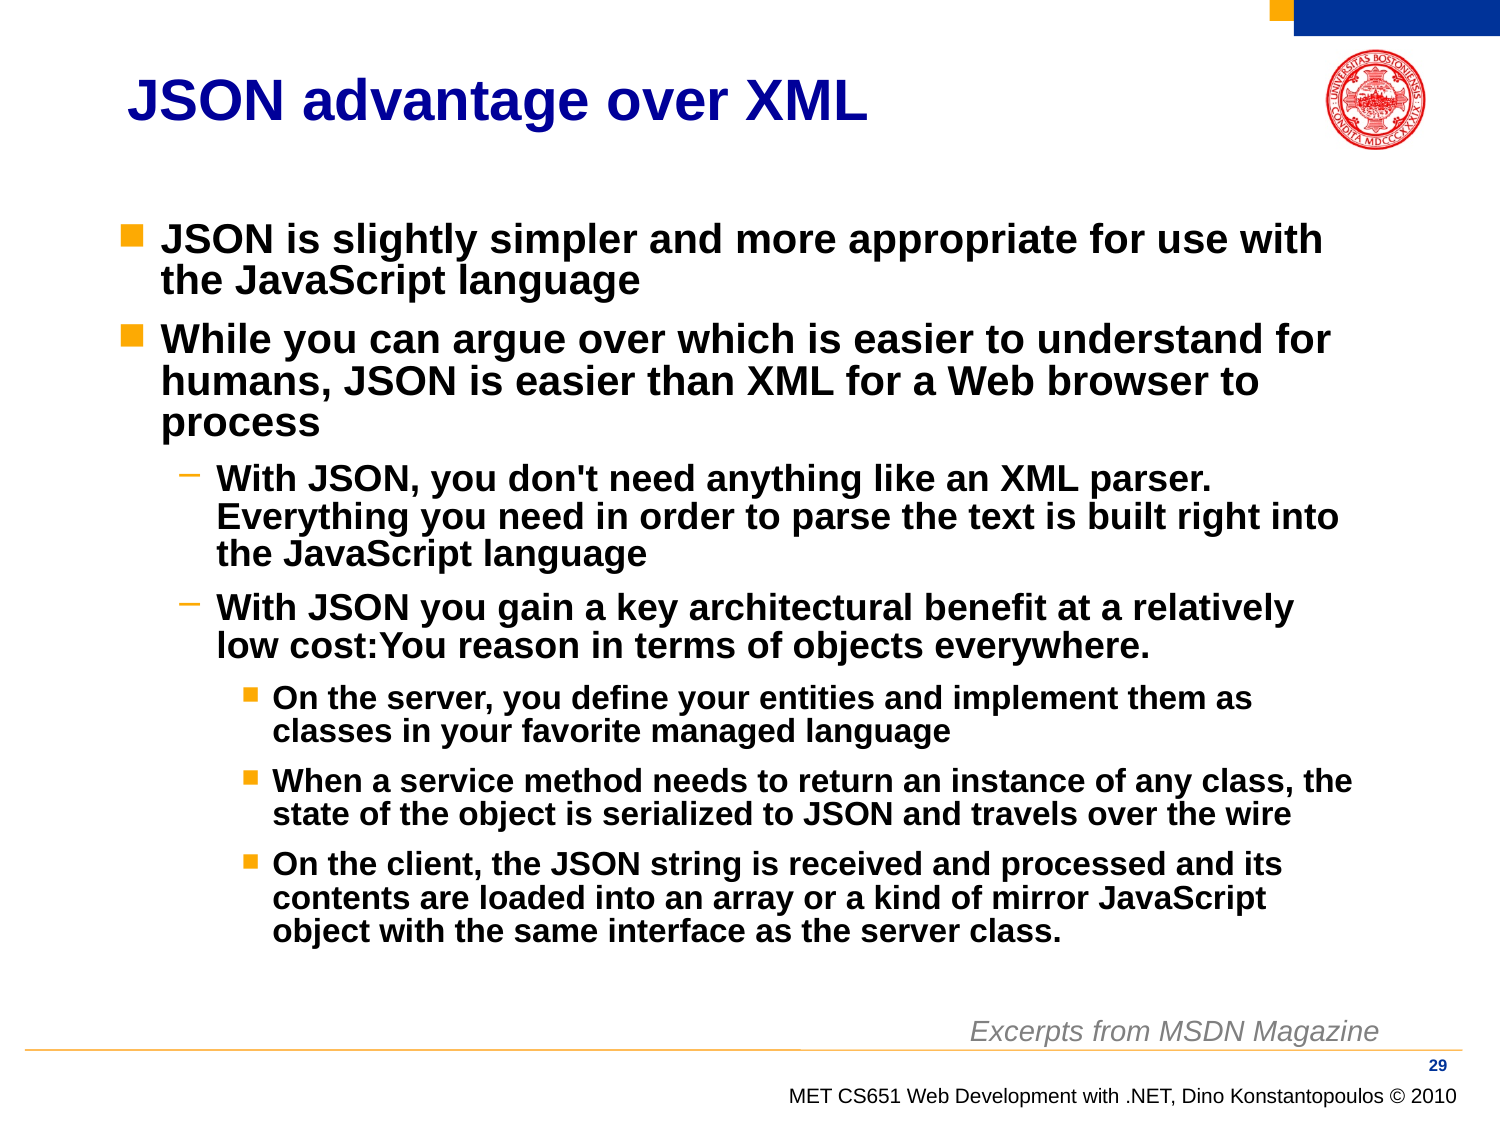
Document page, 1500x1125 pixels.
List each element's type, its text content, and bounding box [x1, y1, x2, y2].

title JSON advantage over XML [112, 62, 1288, 151]
slide_number 29 [1374, 1049, 1463, 1076]
text_box Excerpts from MSDN Magazine [924, 987, 1425, 1055]
picture [1325, 49, 1426, 150]
list JSON is slightly simpler and more appropriate for use with the JavaScript language While you can argue over which is easier to understand for humans, JSON is easier than XML for a Web browser to process With JSON, you don't need anything like an XML parser. Everything you need in order to parse the text is built right into the JavaScript language With JSON you gain a key architectural benefit at a relatively low cost:You reason in terms of objects everywhere. On the server, you define your entities and implement them as classes in your favorite managed language When a service method needs to return an instance of any class, the state of the object is serialized to JSON and travels over the wire On the client, the JSON string is received and processed and its contents are loaded into an array or a kind of mirror JavaScript object with the same interface as the server class. [108, 212, 1371, 1002]
